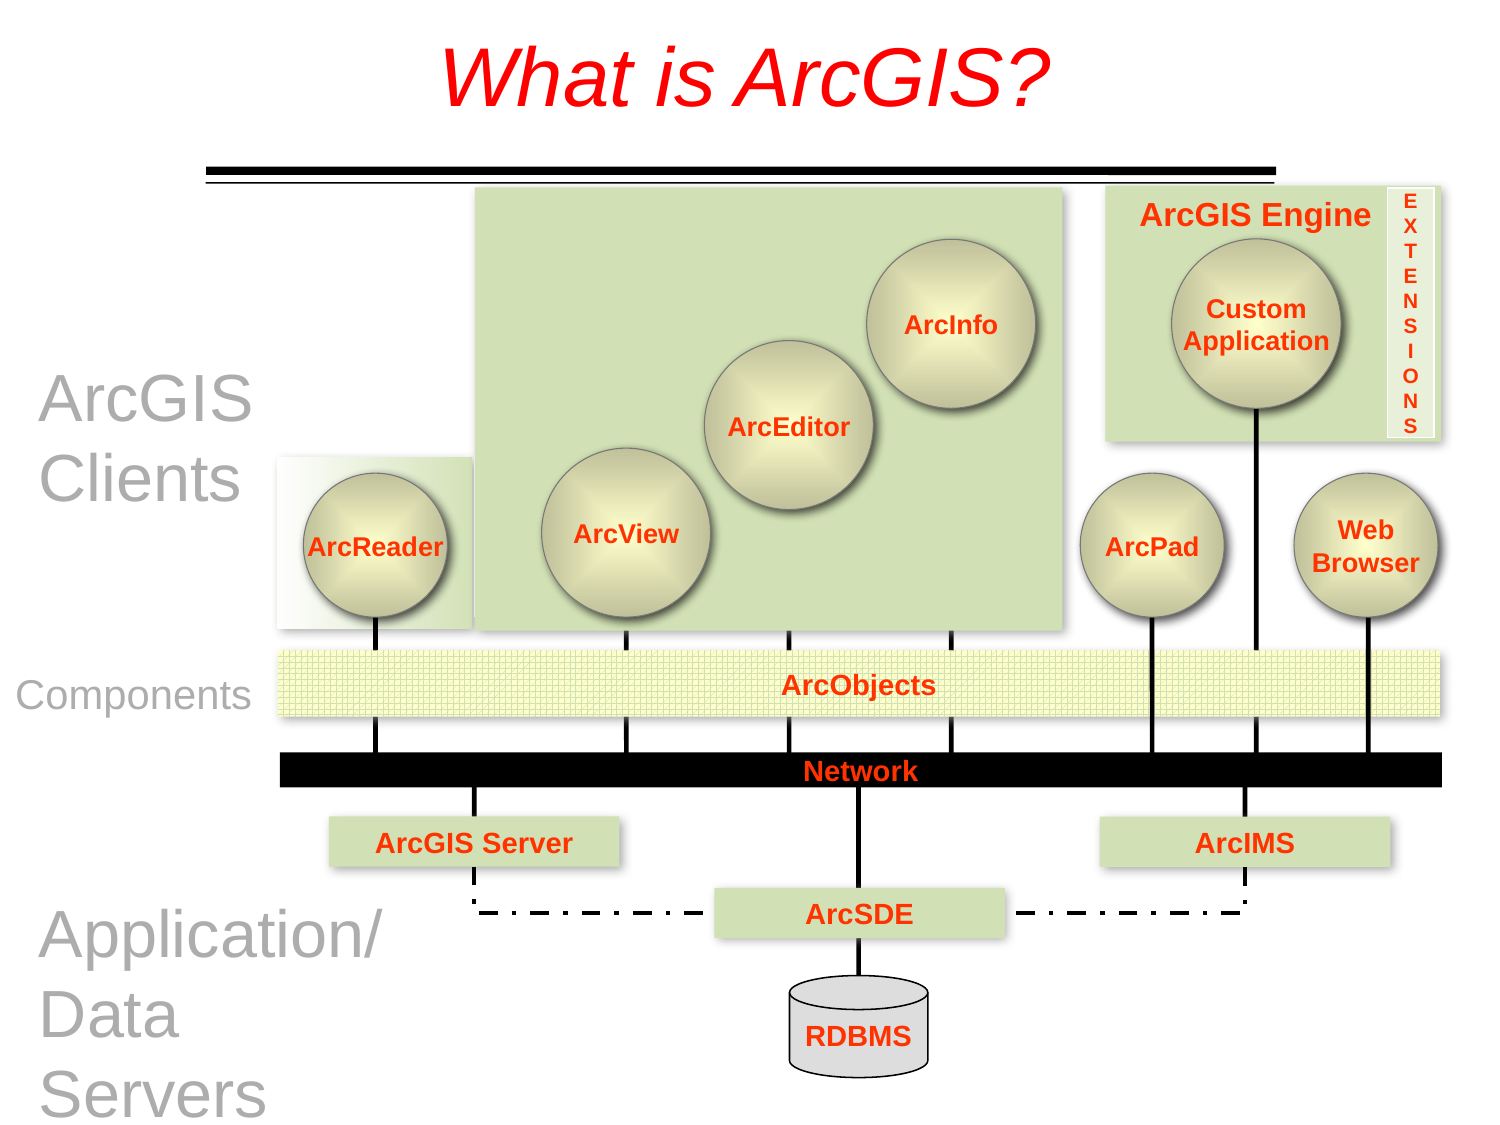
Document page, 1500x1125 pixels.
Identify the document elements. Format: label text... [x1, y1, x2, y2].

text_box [277, 185, 1443, 1078]
text_box Application/Data Servers [23, 883, 419, 1125]
text_box Components [0, 660, 272, 726]
title What is ArcGIS? [43, 28, 1445, 155]
text_box ArcGIS Clients [23, 347, 272, 523]
